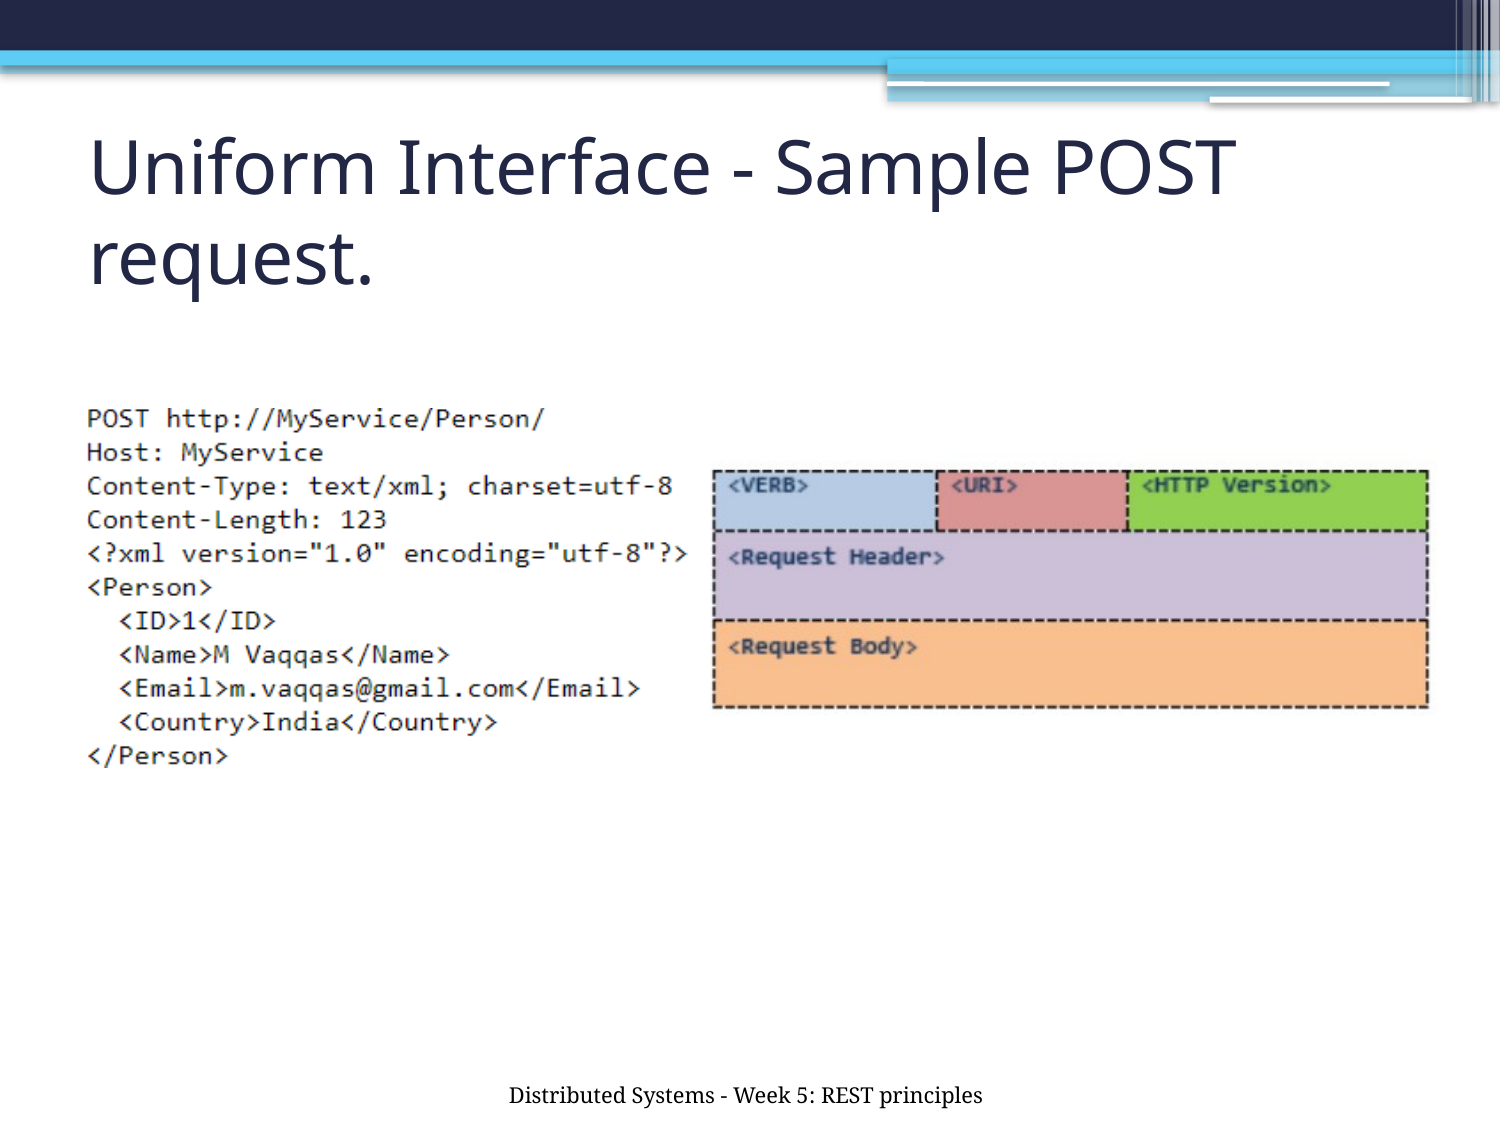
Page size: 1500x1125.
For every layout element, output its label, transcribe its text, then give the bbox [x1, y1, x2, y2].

text_box [87, 408, 688, 768]
text_box [687, 450, 1450, 726]
title Uniform Interface - Sample POST request. [87, 114, 1432, 304]
text_box Distributed Systems - Week 5: REST principles [494, 1074, 1006, 1116]
